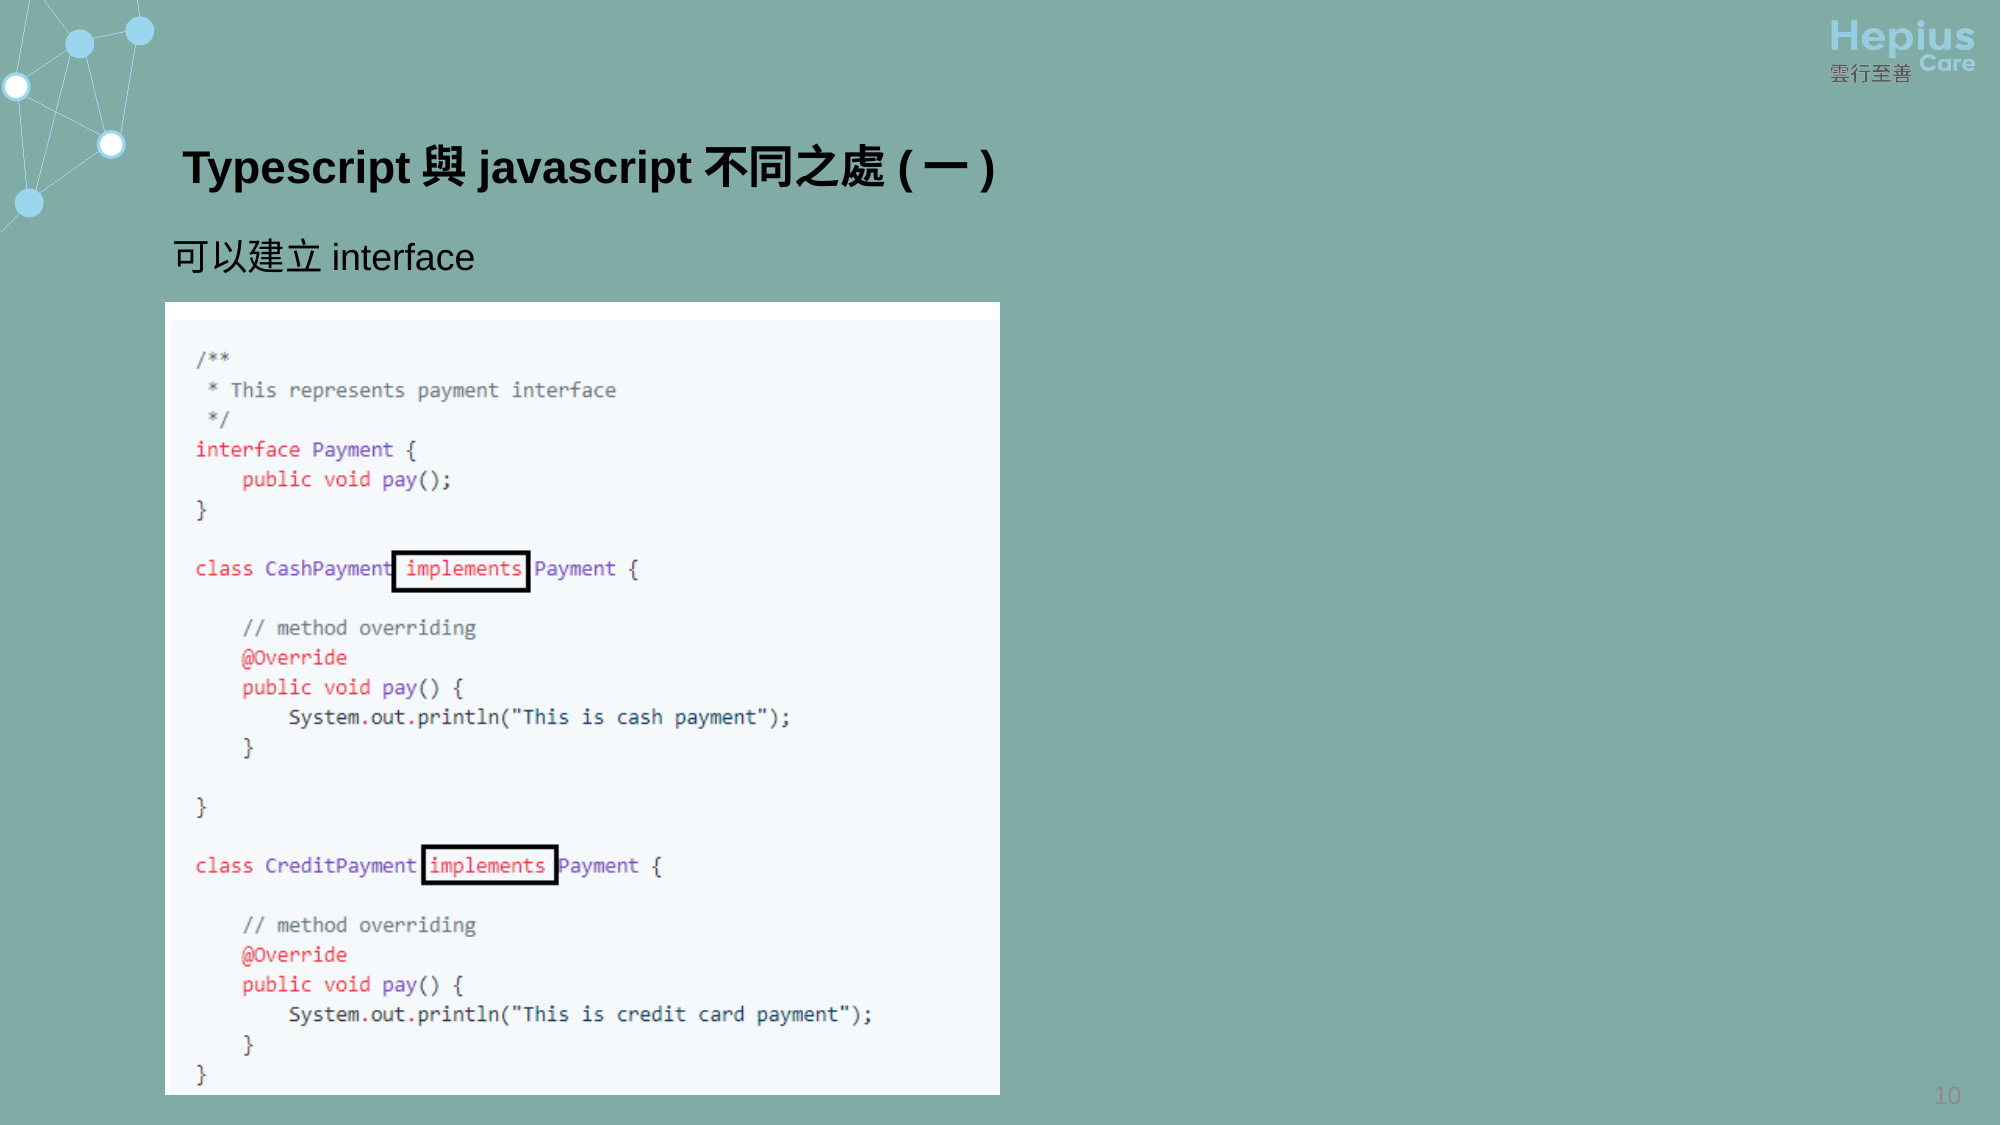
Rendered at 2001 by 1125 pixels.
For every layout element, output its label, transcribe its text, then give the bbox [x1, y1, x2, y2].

text_box 可以建立interface [158, 225, 1955, 1095]
title Typescript與javascript不同之處(一) [141, 108, 1867, 230]
picture [165, 302, 1000, 1095]
slide_number 10 [1527, 1065, 1977, 1125]
picture [1828, 0, 1977, 104]
